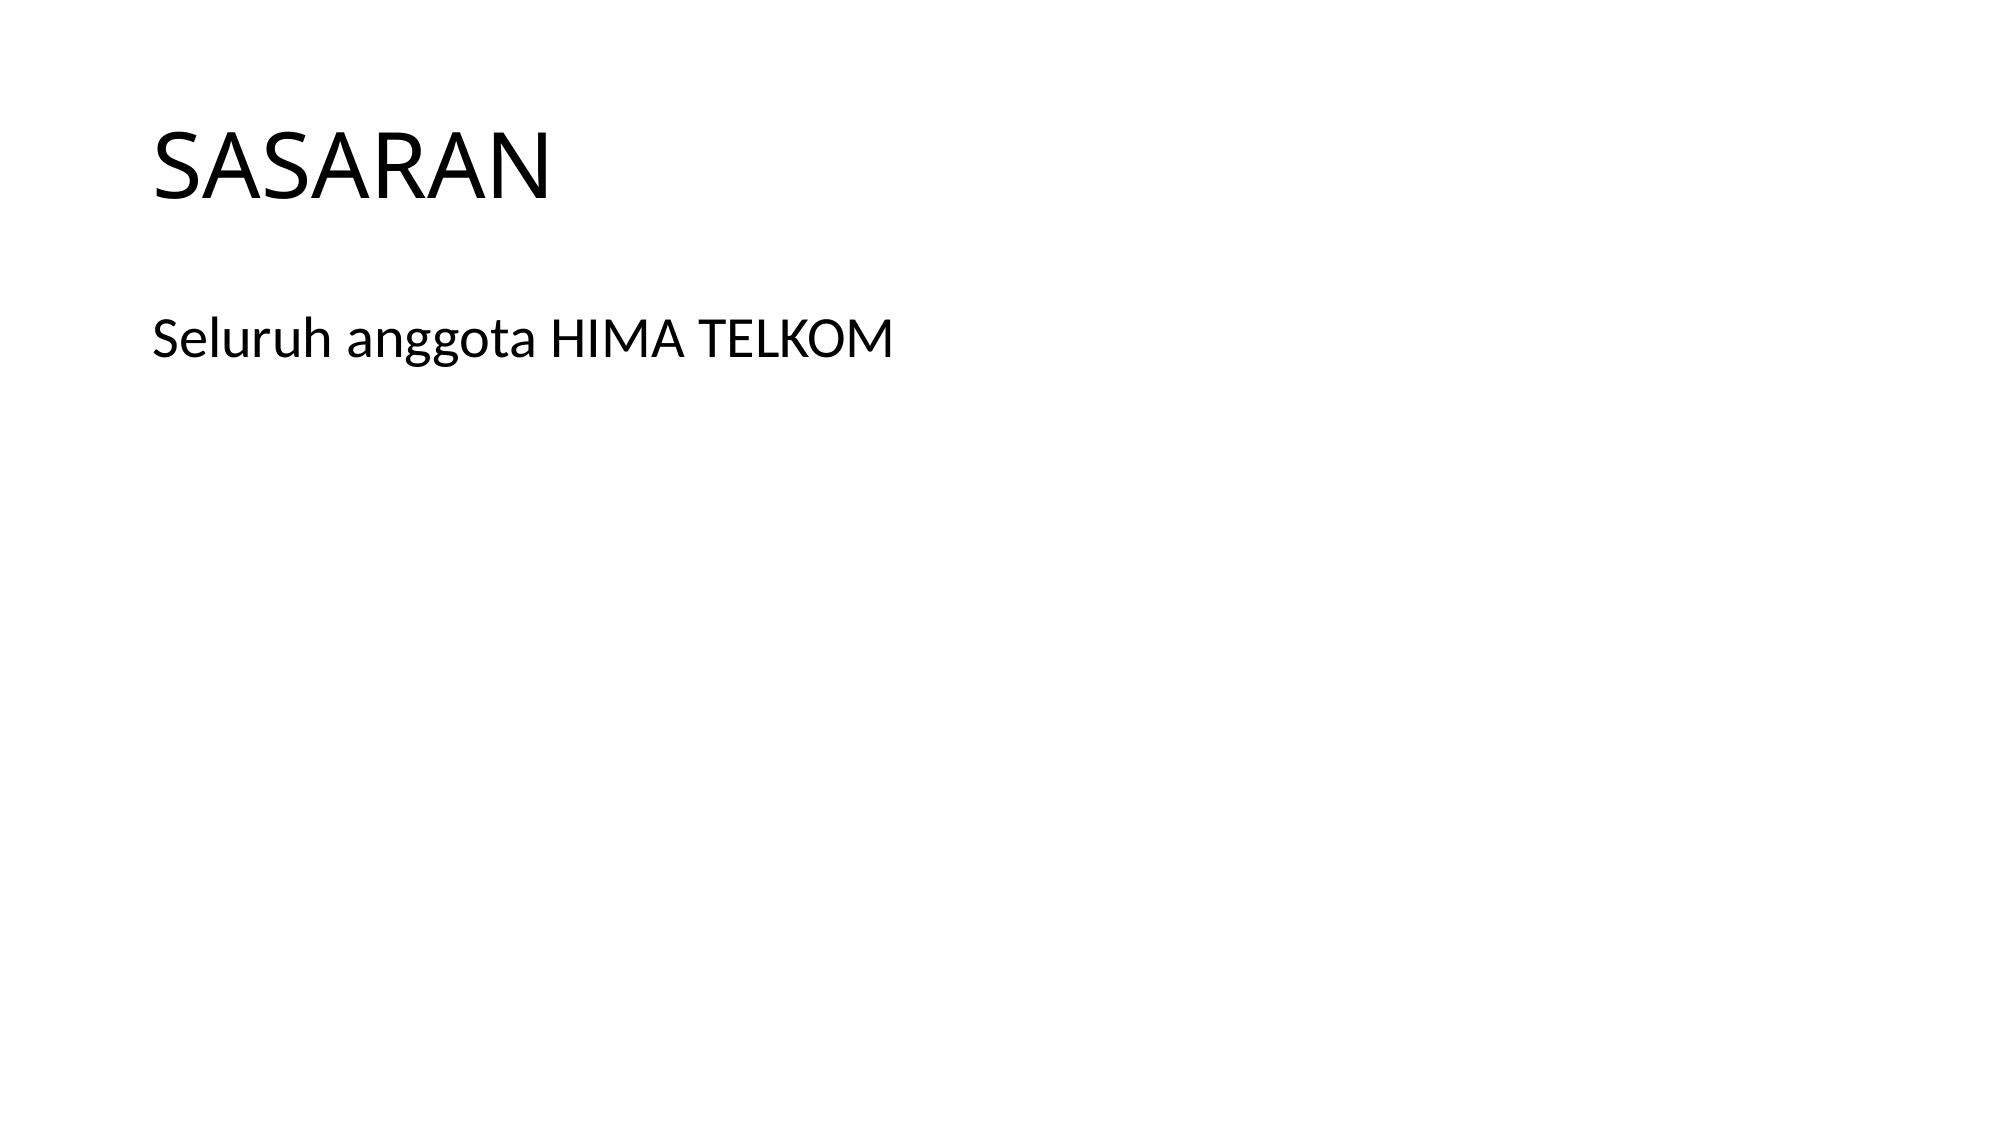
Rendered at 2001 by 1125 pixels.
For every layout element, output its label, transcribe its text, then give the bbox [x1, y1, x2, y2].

list Seluruh anggota HIMA TELKOM [137, 299, 1863, 1014]
title SASARAN [137, 59, 1863, 278]
